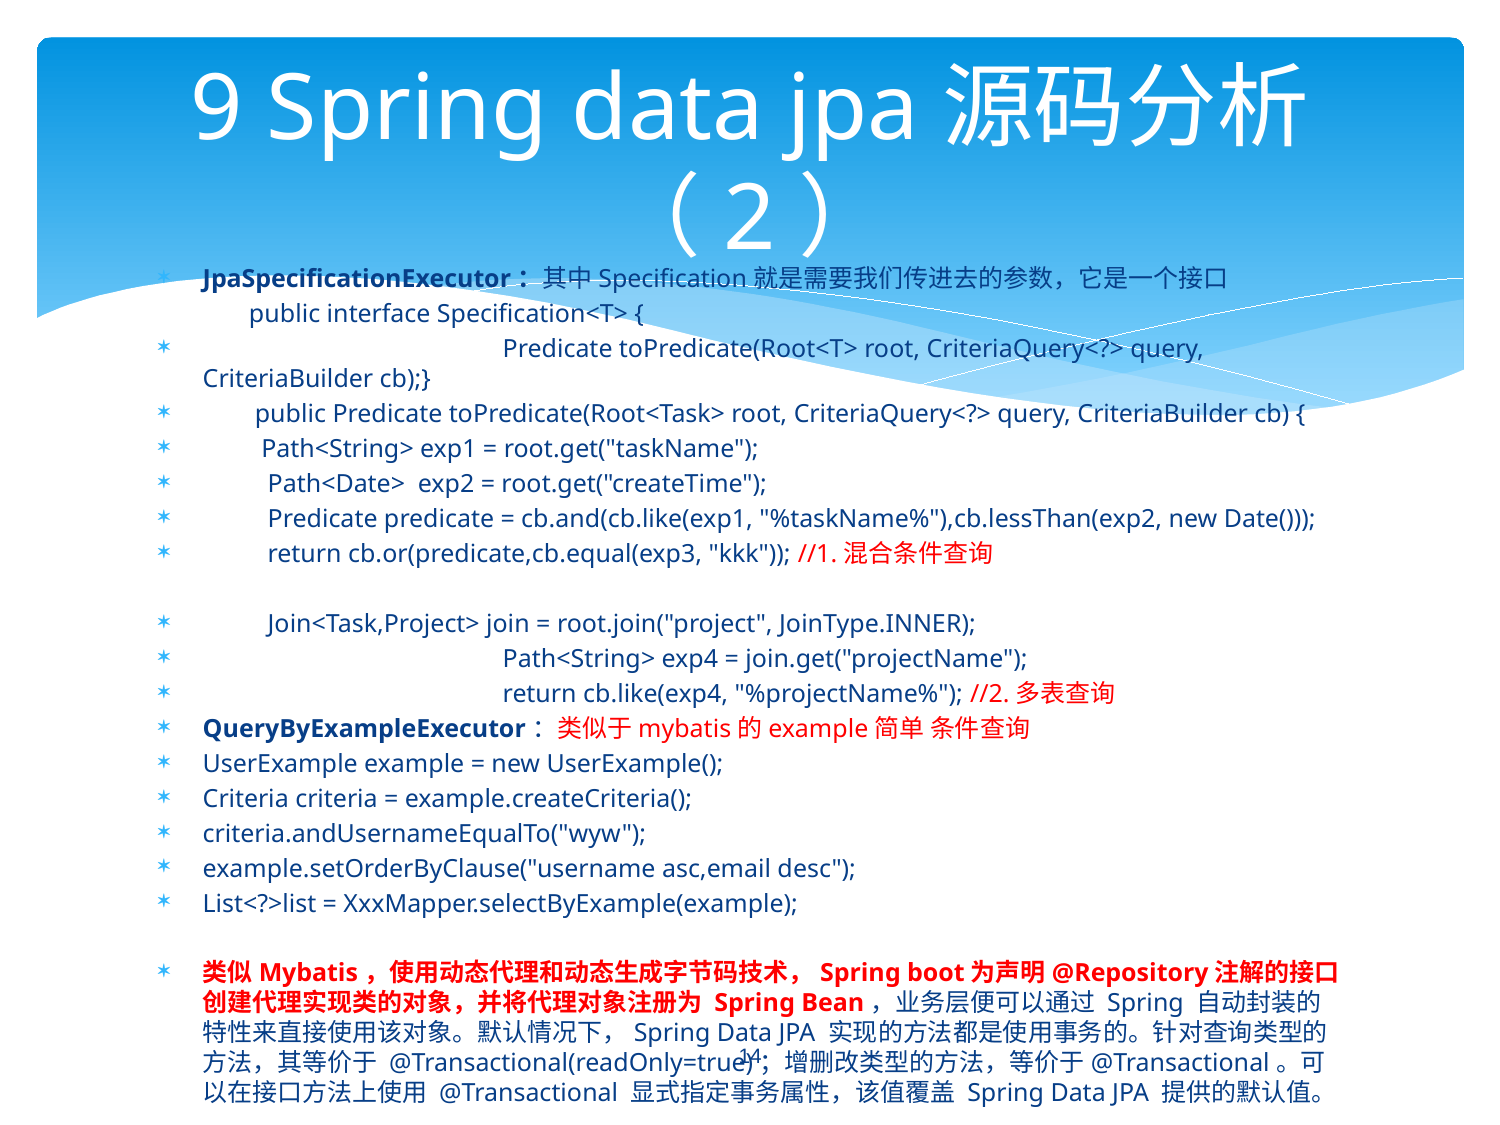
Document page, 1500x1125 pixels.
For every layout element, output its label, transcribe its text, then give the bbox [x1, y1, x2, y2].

title 9 Spring data jpa源码分析（2） [75, 55, 1425, 261]
slide_number 14 [654, 1025, 846, 1086]
list JpaSpecificationExecutor：其中Specification就是需要我们传进去的参数，它是一个接口 public interface Specification<T> { Predicate toPredicate(Root<T> root, CriteriaQuery<?> query, CriteriaBuilder cb);} public Predicate toPredicate(Root<Task> root, CriteriaQuery<?> query, CriteriaBuilder cb) { Path<String> exp1 = root.get("taskName"); Path<Date> exp2 = root.get("createTime"); Predicate predicate = cb.and(cb.like(exp1, "%taskName%"),cb.lessThan(exp2, new Date())); return cb.or(predicate,cb.equal(exp3, "kkk")); //1.混合条件查询 Join<Task,Project> join = root.join("project", JoinType.INNER); Path<String> exp4 = join.get("projectName"); return cb.like(exp4, "%projectName%"); //2.多表查询 QueryByExampleExecutor：类似于mybatis的example简单 条件查询 UserExample example = new UserExample(); Criteria criteria = example.createCriteria(); criteria.andUsernameEqualTo("wyw"); example.setOrderByClause("username asc,email desc"); List<?>list = XxxMapper.selectByExample(example); 类似Mybatis，使用动态代理和动态生成字节码技术，Spring boot为声明@Repository注解的接口创建代理实现类的对象，并将代理对象注册为 Spring Bean，业务层便可以通过 Spring 自动封装的特性来直接使用该对象。默认情况下，Spring Data JPA 实现的方法都是使用事务的。针对查询类型的方法，其等价于 @Transactional(readOnly=true)；增删改类型的方法，等价于@Transactional。可以在接口方法上使用 @Transactional 显式指定事务属性，该值覆盖 Spring Data JPA 提供的默认值。 [142, 261, 1359, 1125]
